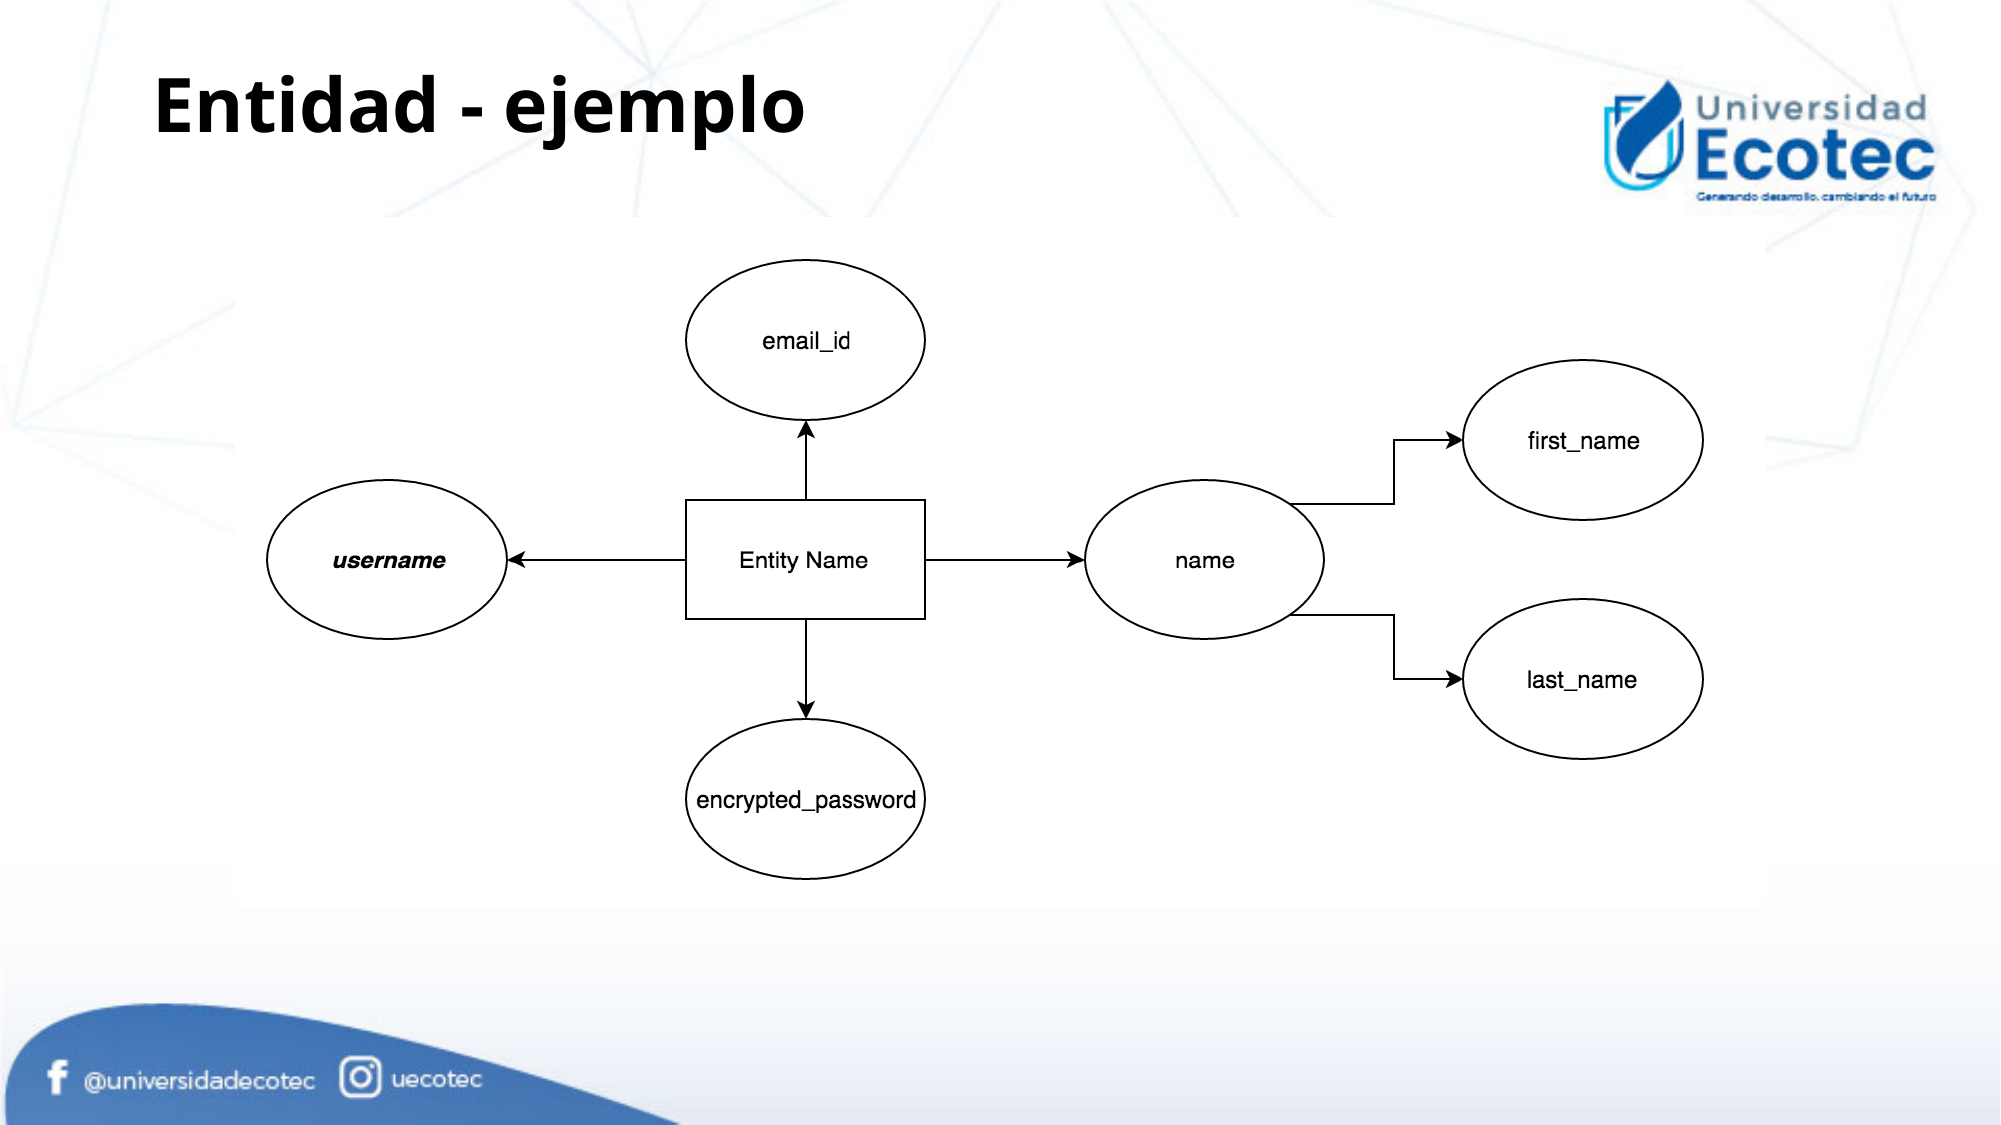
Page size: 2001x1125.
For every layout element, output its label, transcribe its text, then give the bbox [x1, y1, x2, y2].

title Entidad - ejemplo [137, 59, 824, 158]
picture [0, 0, 2001, 1125]
